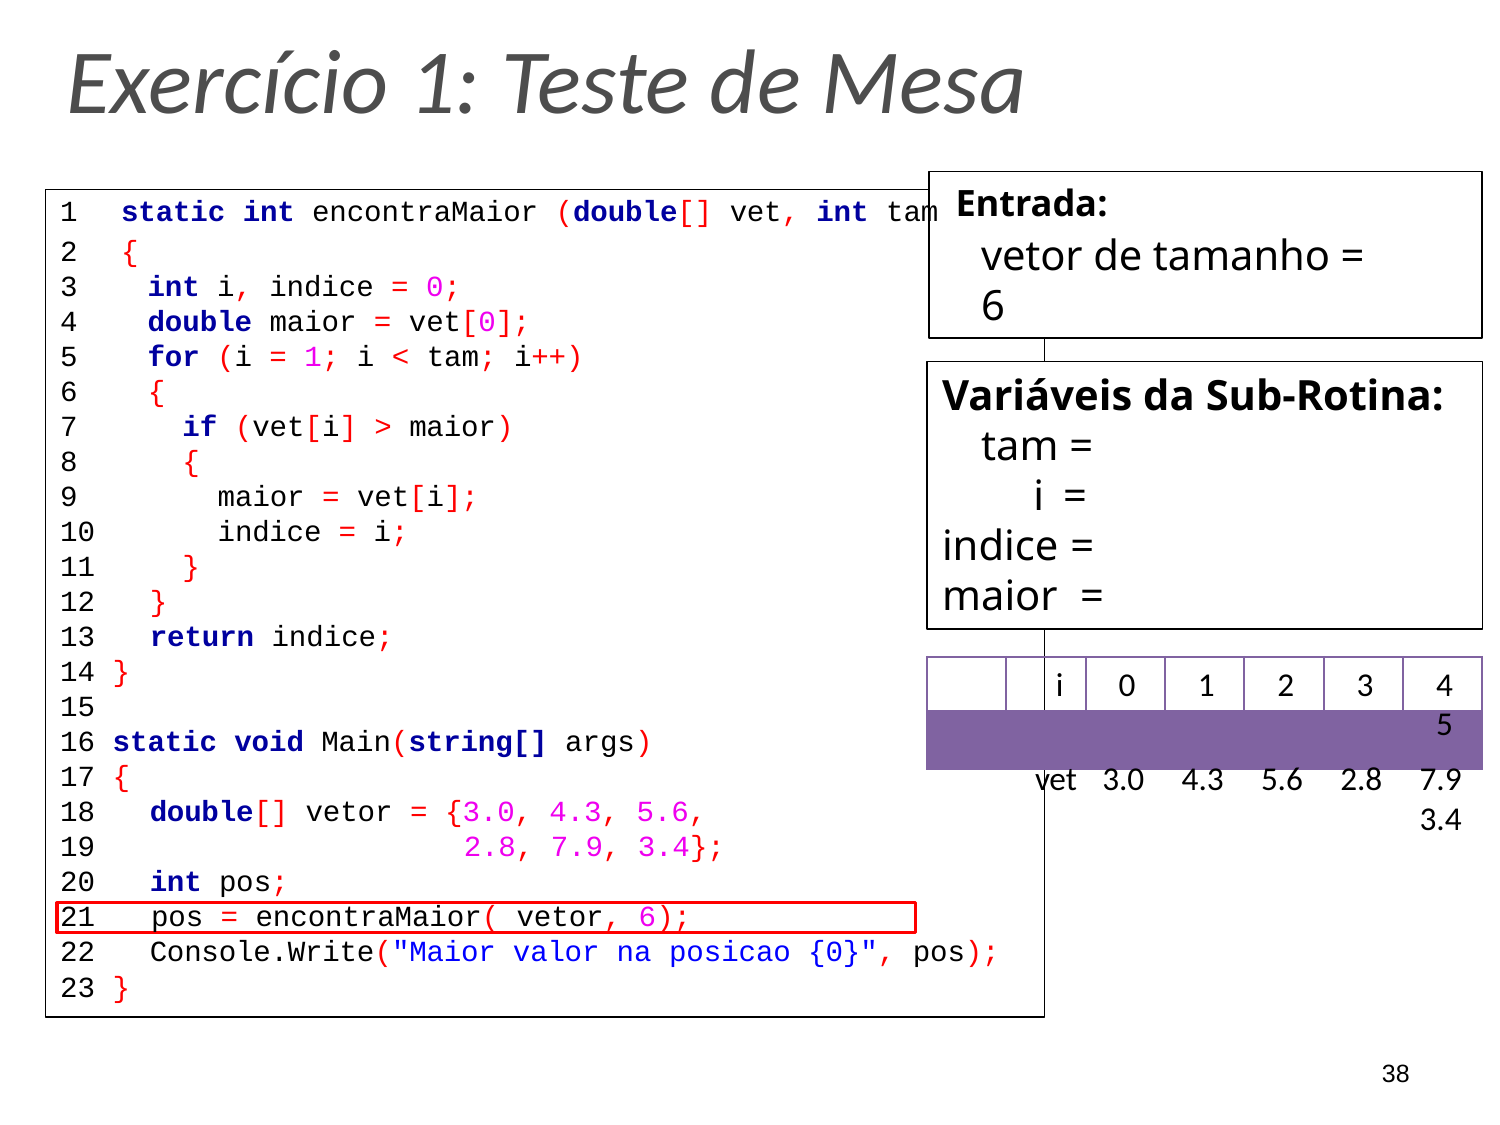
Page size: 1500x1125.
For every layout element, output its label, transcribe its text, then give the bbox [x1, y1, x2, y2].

text_box for (i = 1; i < tam; i++) [145, 338, 587, 373]
text_box Variáveis da Sub-Rotina: tam = i = indice = maior = i 0 1 2 3 4 5 vet 3.0 4.3 5.6 2.8 7.9 3.4 [940, 779, 1463, 838]
text_box [45, 189, 1045, 1018]
text_box 14 } 15 [58, 650, 133, 720]
text_box 16 static void Main(string[] args) 17 { [58, 720, 657, 790]
text_box 22 Console.Write("Maior valor na posicao {0}", pos); 23 } [58, 930, 1005, 1004]
text_box 5 [58, 338, 80, 370]
text_box if (vet[i] > maior) { maior = vet[i]; indice = i; } [395, 405, 517, 583]
text_box 6 7 8 9 10 11 12 } 13 return indice; [58, 370, 395, 653]
slide_number 38 [1375, 1057, 1417, 1125]
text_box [928, 170, 1484, 340]
text_box 18 double[] vetor = {3.0, 4.3, 5.6, 19 2.8, 7.9, 3.4}; 20 int pos; [58, 790, 726, 898]
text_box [925, 360, 1484, 771]
text_box 1 static int encontraMaior (double[] vet, int tam Entrada: 2 { 3 4 [51, 182, 923, 338]
title Exercício 1: Teste de Mesa [64, 20, 1042, 182]
text_box 21 pos = encontraMaior( vetor, 6); [56, 902, 916, 933]
